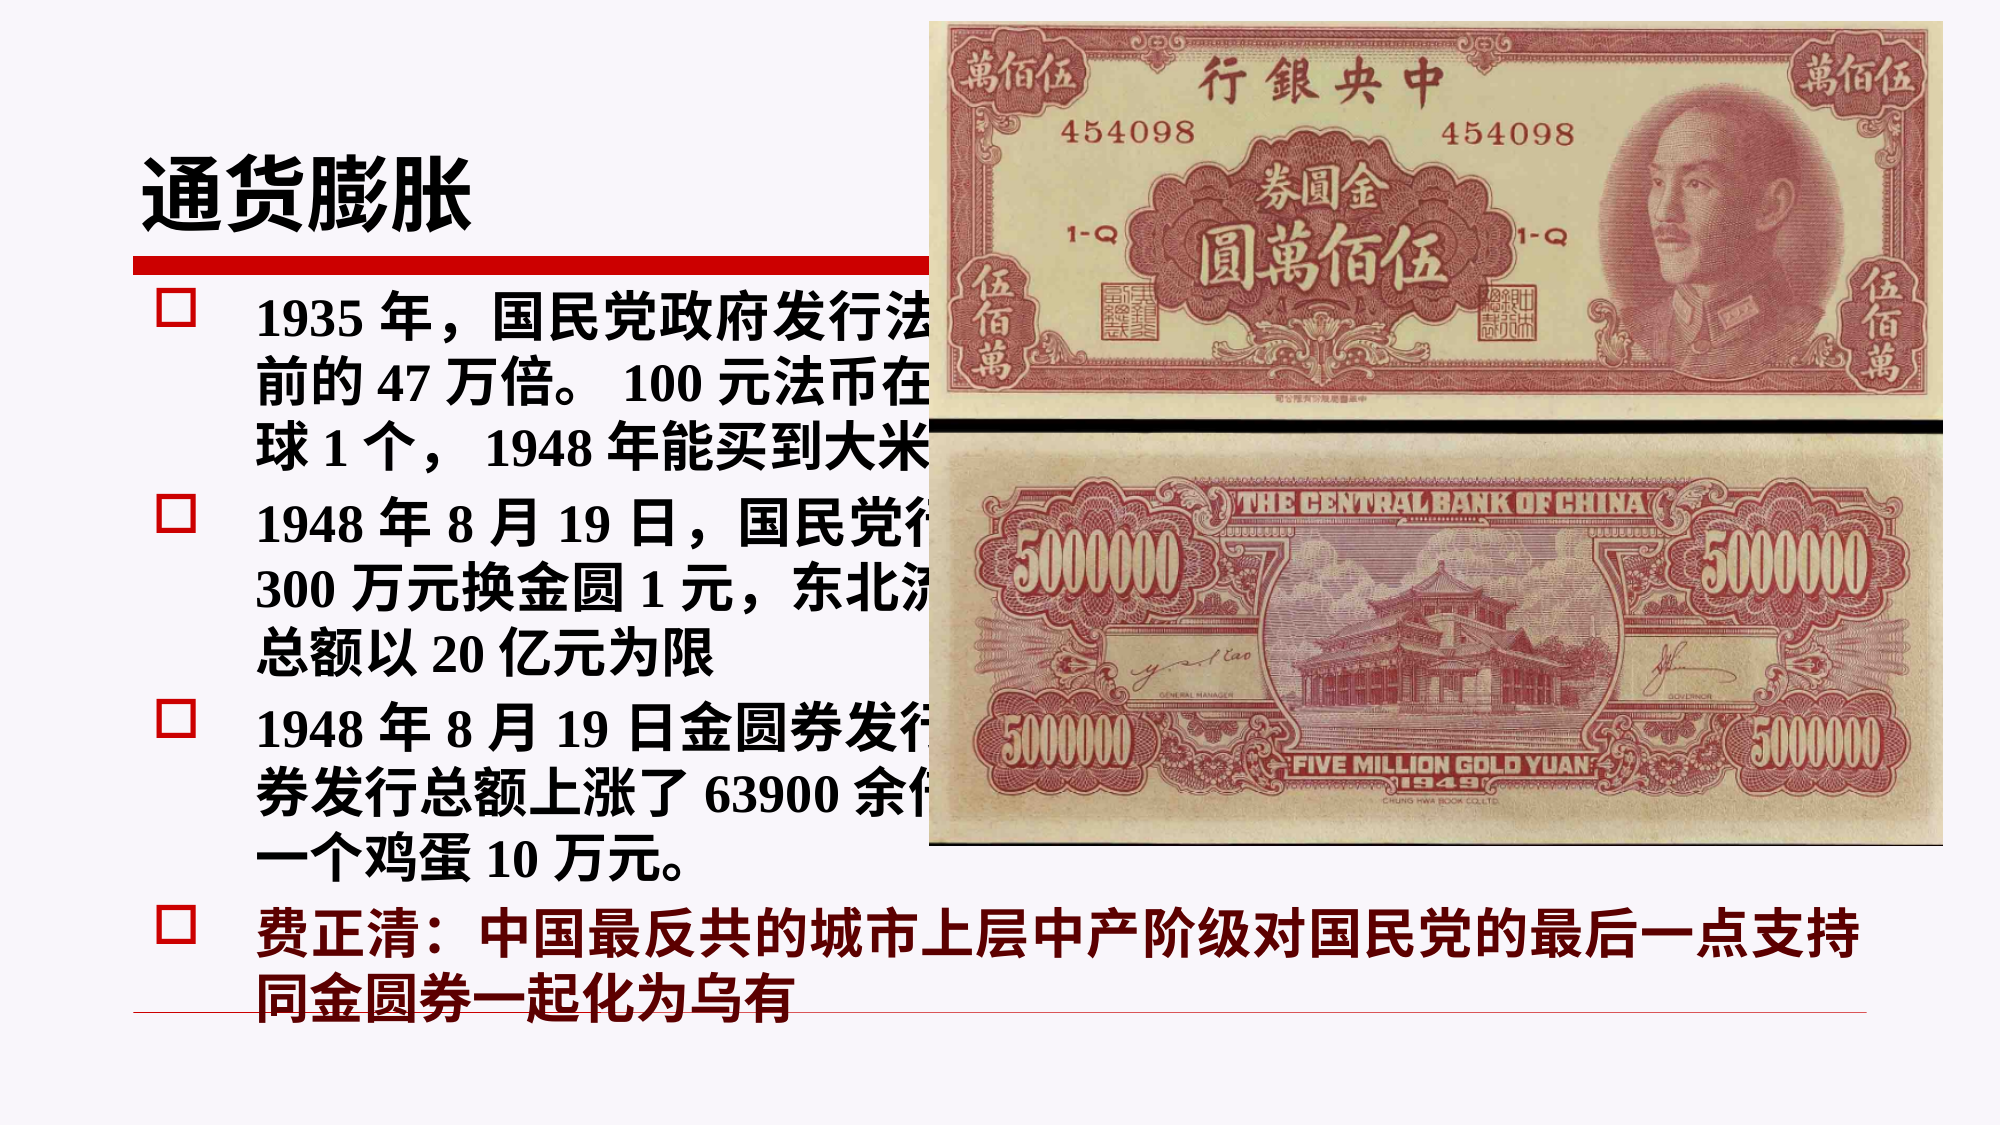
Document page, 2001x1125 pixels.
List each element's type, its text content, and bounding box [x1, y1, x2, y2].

list 1935年，国民党政府发行法币。1948年时，法币发行额已是十年前的47万倍。100元法币在1937年能买到两头牛，1947年能买煤球1个，1948年能买到大米3粒 1948年8月19日，国民党行政院颁布《金圆券发行办法》，法币300万元换金圆1元，东北流通券30万元换金圆1元；金圆券发行总额以20亿元为限 1948年8月19日金圆券发行总额以20亿元为限，次年5月，金圆券发行总额上涨了63900余倍。上海解放前夕，大米每斤75万元，一个鸡蛋10万元。 费正清：中国最反共的城市上层中产阶级对国民党的最后一点支持同金圆券一起化为乌有 [137, 274, 1876, 998]
picture [928, 21, 1943, 847]
title 通货膨胀 [125, 50, 923, 250]
